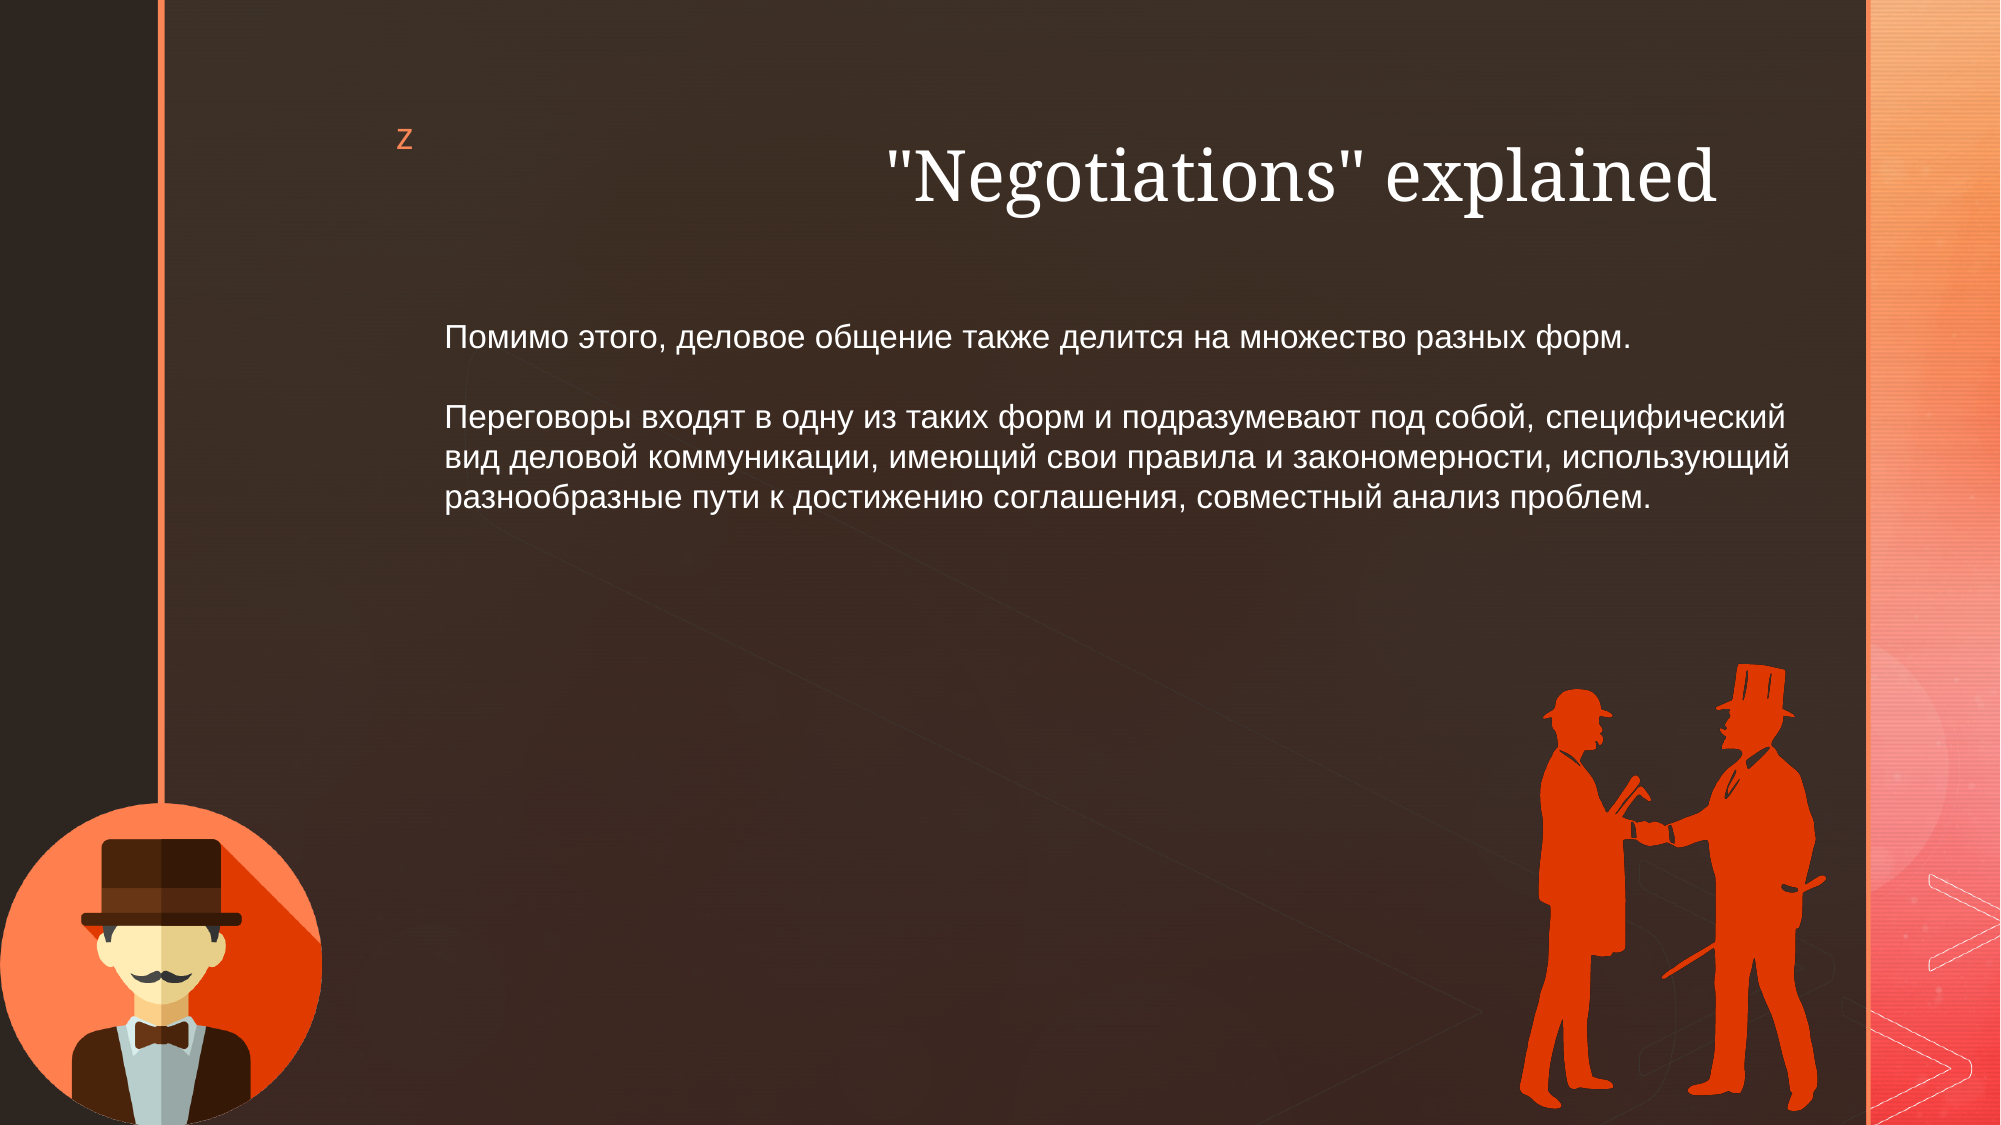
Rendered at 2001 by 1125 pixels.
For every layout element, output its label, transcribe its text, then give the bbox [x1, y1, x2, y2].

picture [1518, 662, 1828, 1114]
picture [1871, 0, 2001, 1125]
picture [0, 803, 322, 1125]
title "Negotiations" explained [428, 132, 1734, 310]
text_box Помимо этого, деловое общение также делится на множество разных форм. Переговоры входят в одну из таких форм и подразумевают под собой, специфический вид деловой коммуникации, имеющий свои правила и закономерности, использующий разнообразные пути к достижению соглашения, совместный анализ проблем. [429, 308, 1811, 568]
